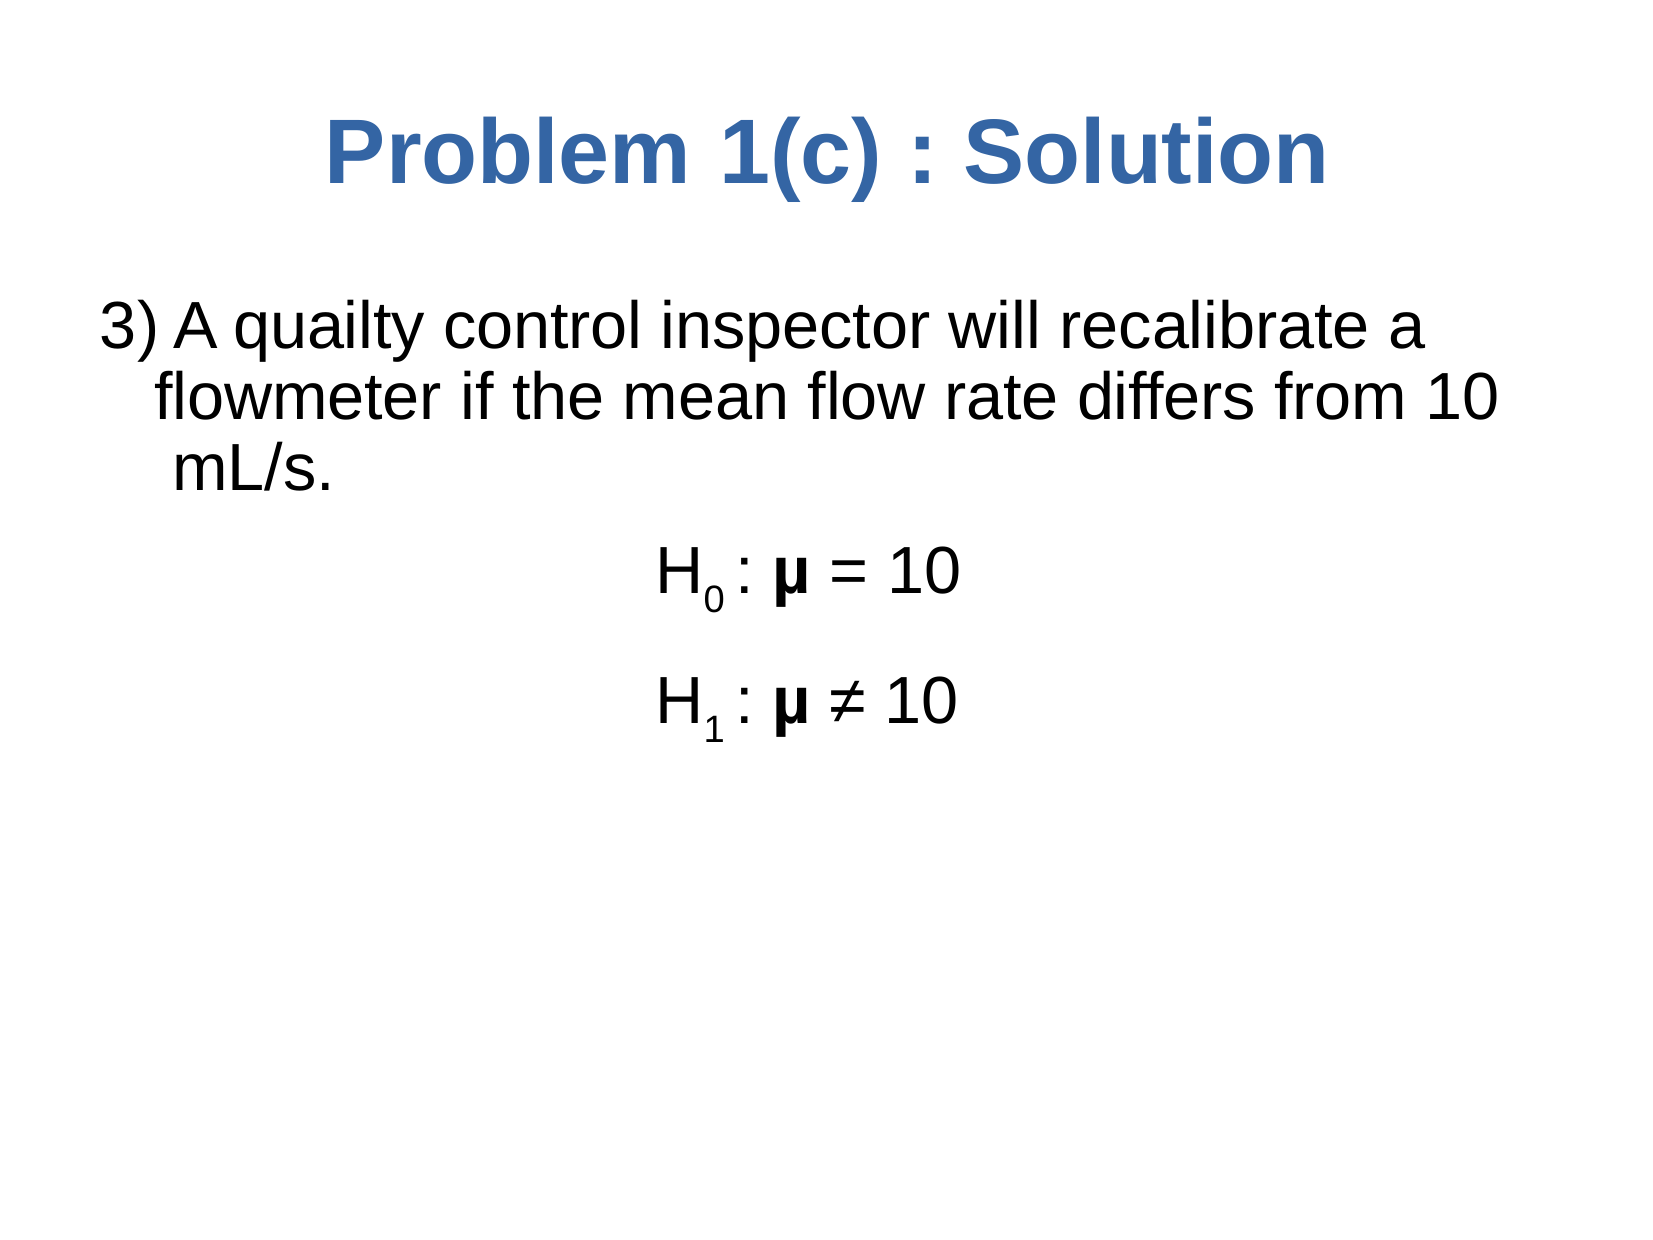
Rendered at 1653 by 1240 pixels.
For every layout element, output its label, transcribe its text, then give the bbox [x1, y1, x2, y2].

text_box 3) A quailty control inspector will recalibrate a flowmeter if the mean flow rate differs from 10 mL/s. H0 : µ = 10 H1 : µ ≠ 10 [97, 281, 1508, 751]
title Problem 1(c) : Solution [322, 89, 1331, 281]
